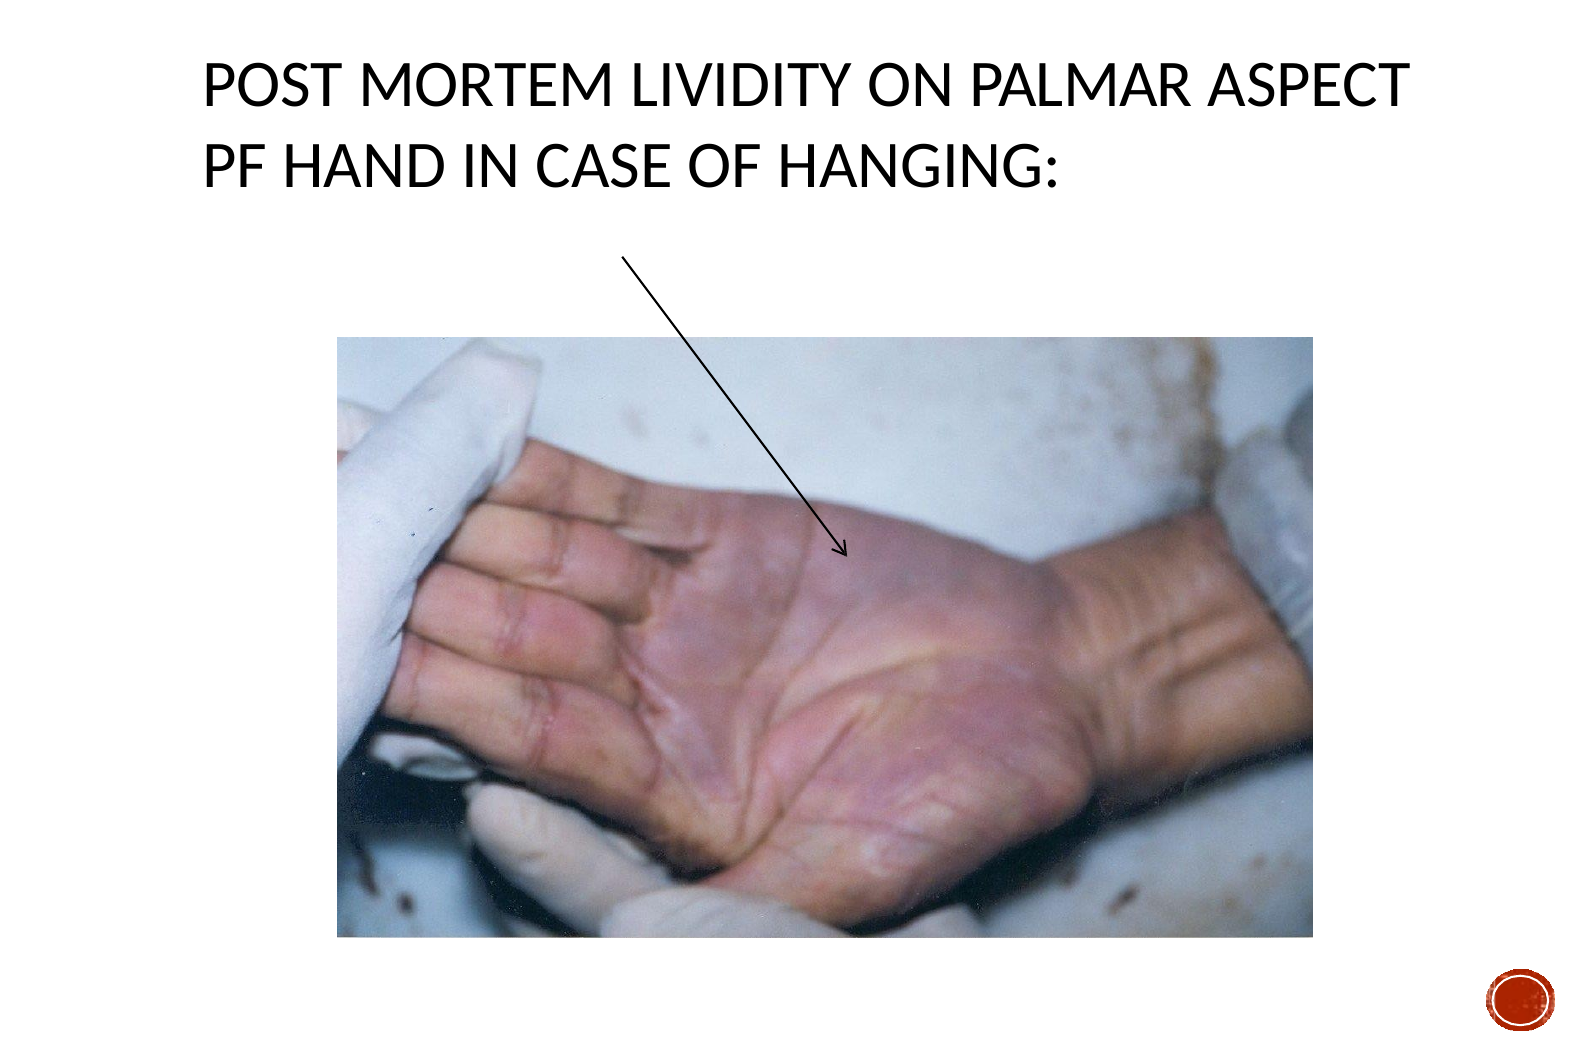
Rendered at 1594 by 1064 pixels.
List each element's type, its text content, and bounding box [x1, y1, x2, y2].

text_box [337, 255, 1313, 938]
title POST MORTEM LIVIDITY ON PALMAR ASPECT PF HAND IN CASE OF HANGING: [134, 30, 1460, 216]
picture [1486, 969, 1555, 1031]
